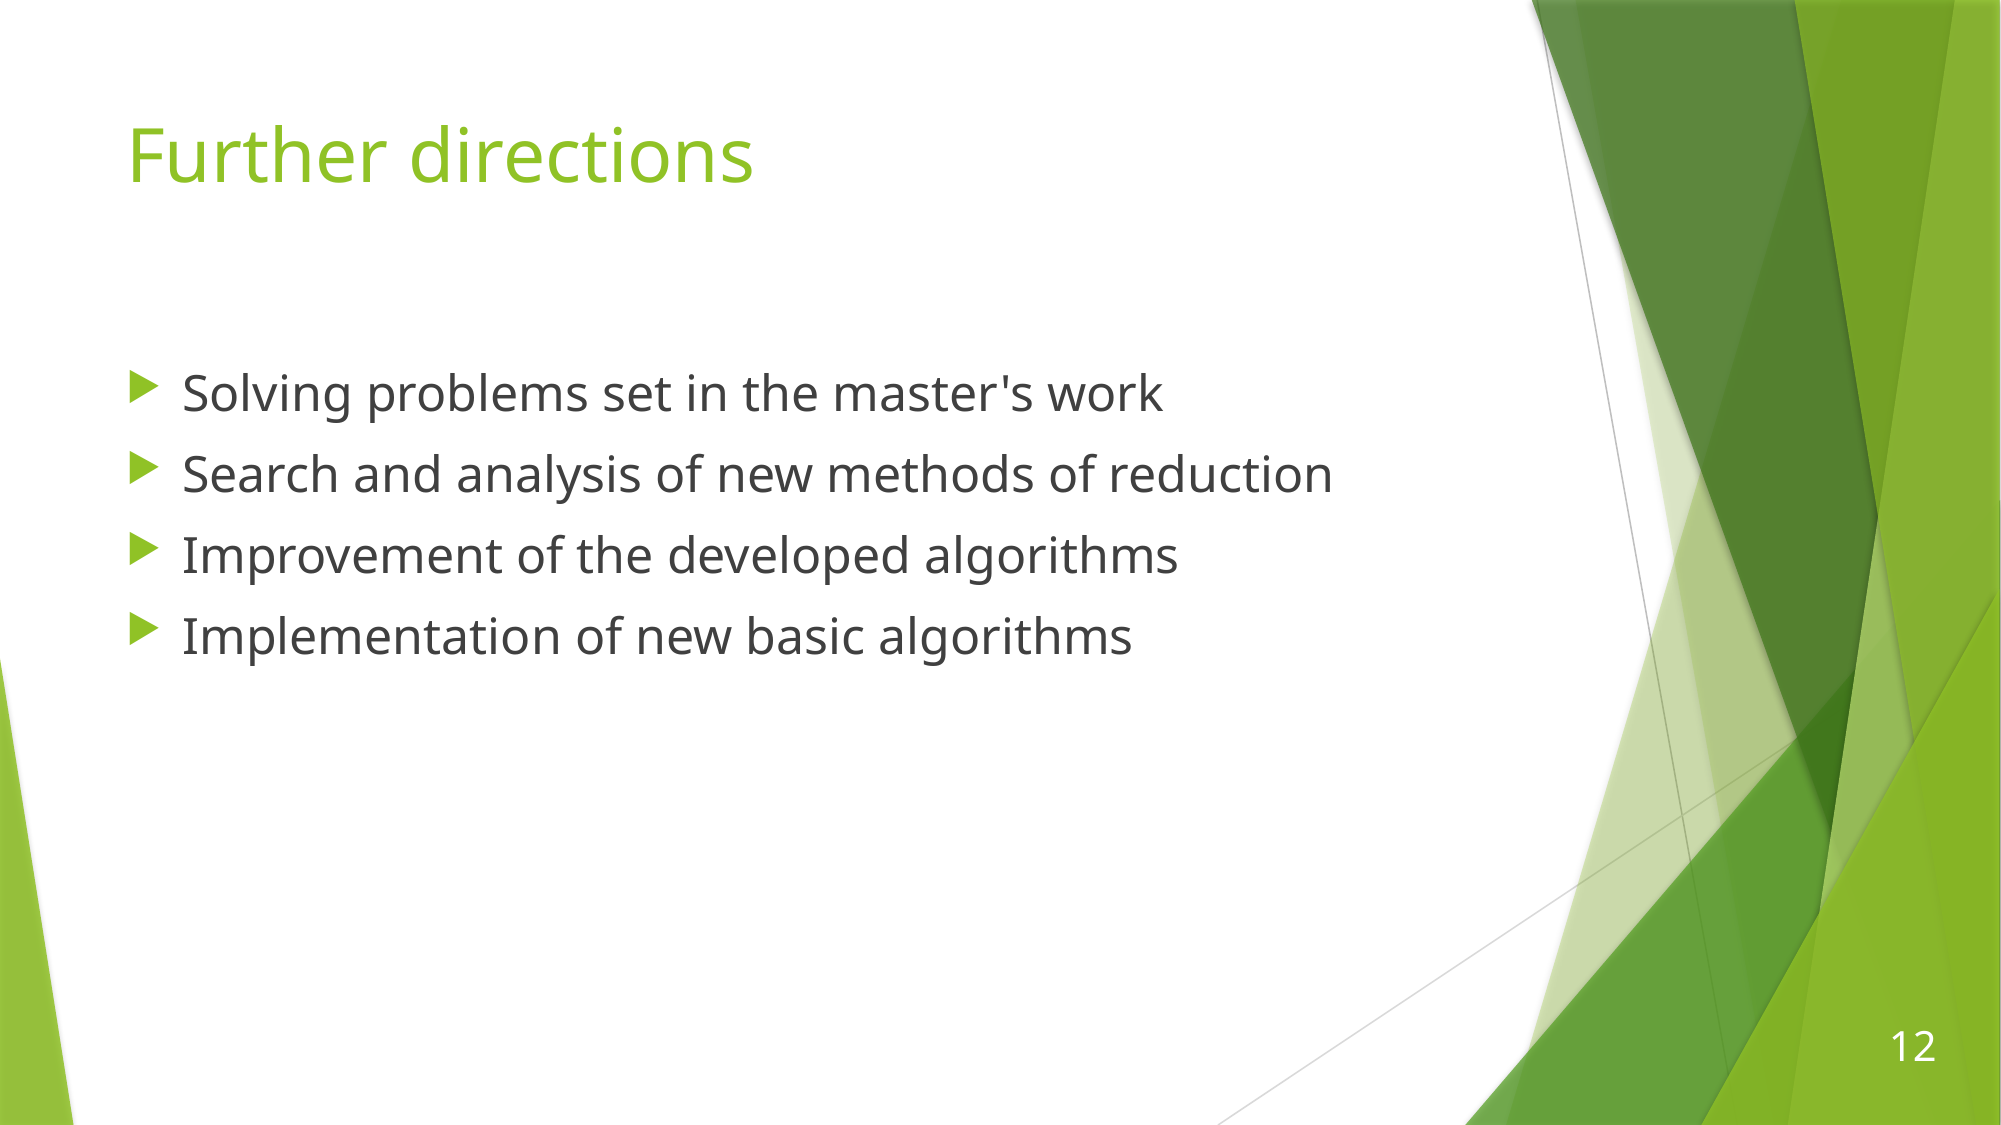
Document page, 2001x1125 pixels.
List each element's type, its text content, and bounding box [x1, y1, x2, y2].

list Solving problems set in the master's work Search and analysis of new methods of reduction Improvement of the developed algorithms Implementation of new basic algorithms [111, 354, 1522, 992]
title Further directions [111, 99, 1522, 317]
slide_number 12 [1839, 1015, 1952, 1076]
